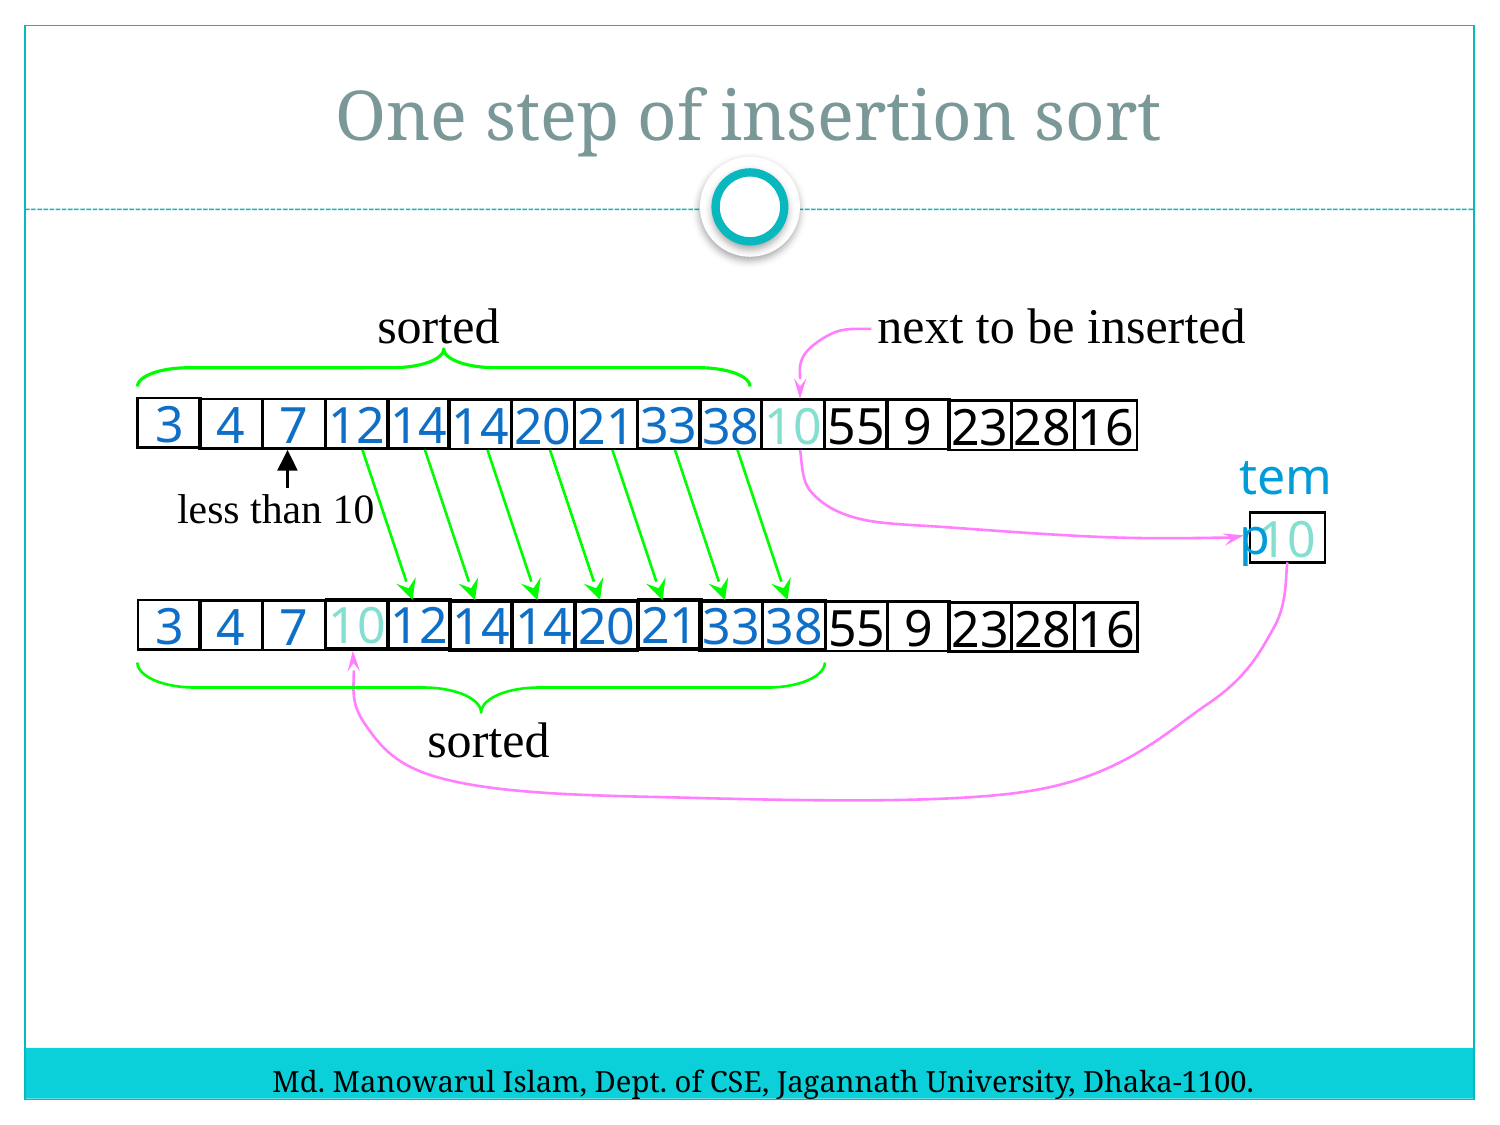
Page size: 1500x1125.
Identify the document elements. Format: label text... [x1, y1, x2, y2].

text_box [137, 599, 318, 652]
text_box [452, 449, 513, 559]
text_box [641, 449, 702, 559]
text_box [325, 562, 1288, 807]
title One step of insertion sort [49, 37, 1450, 163]
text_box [362, 449, 451, 559]
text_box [766, 449, 826, 559]
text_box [514, 449, 576, 559]
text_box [702, 449, 764, 559]
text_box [799, 437, 1376, 563]
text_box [137, 286, 1313, 451]
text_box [577, 449, 639, 559]
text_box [162, 449, 401, 541]
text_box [137, 662, 826, 776]
